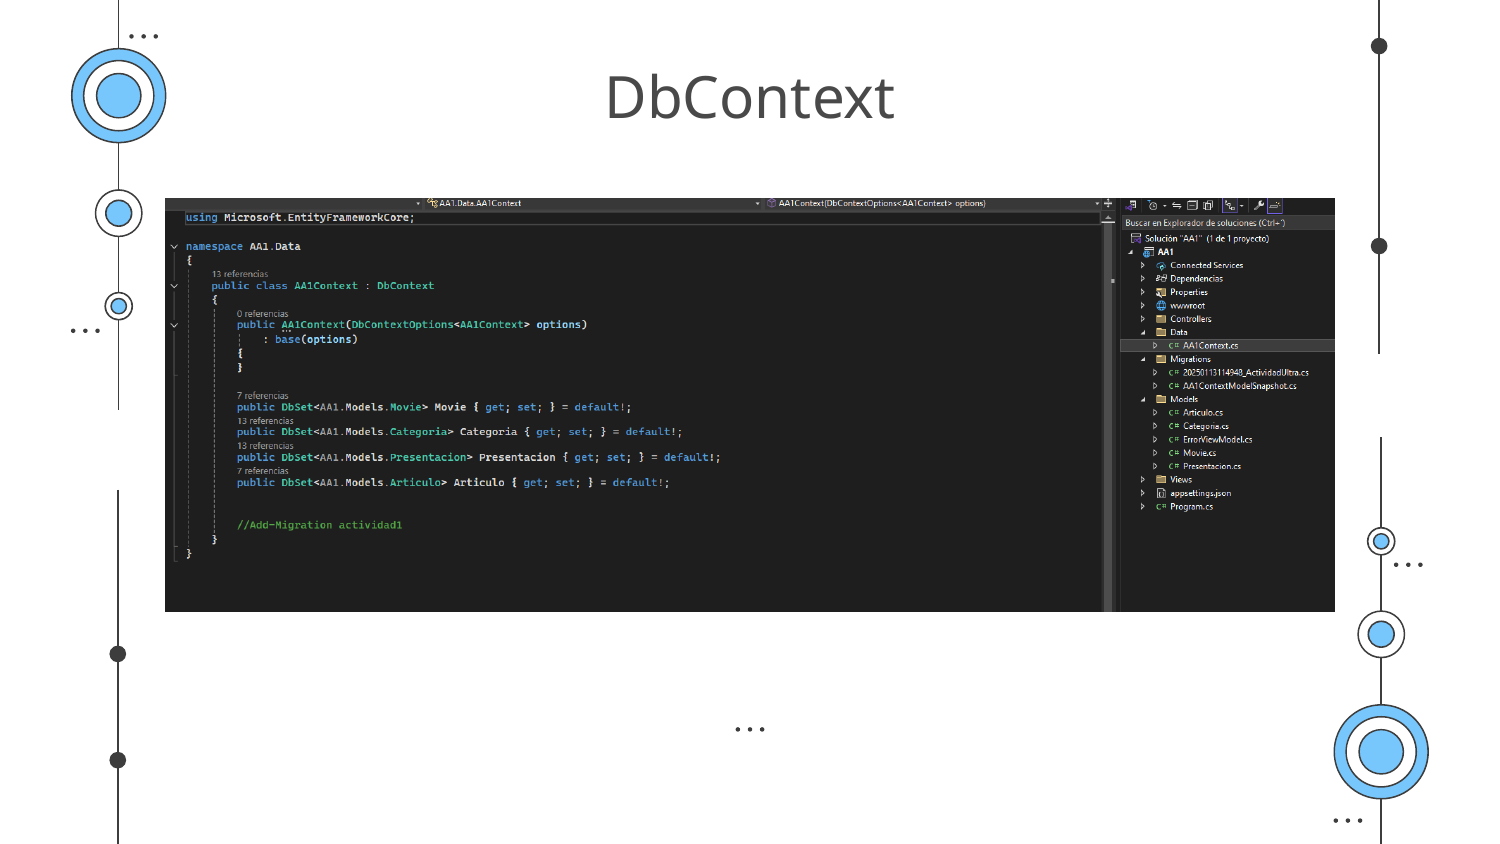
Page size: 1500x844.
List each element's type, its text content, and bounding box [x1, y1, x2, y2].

picture [164, 198, 1335, 613]
title DbContext [355, 44, 1145, 140]
